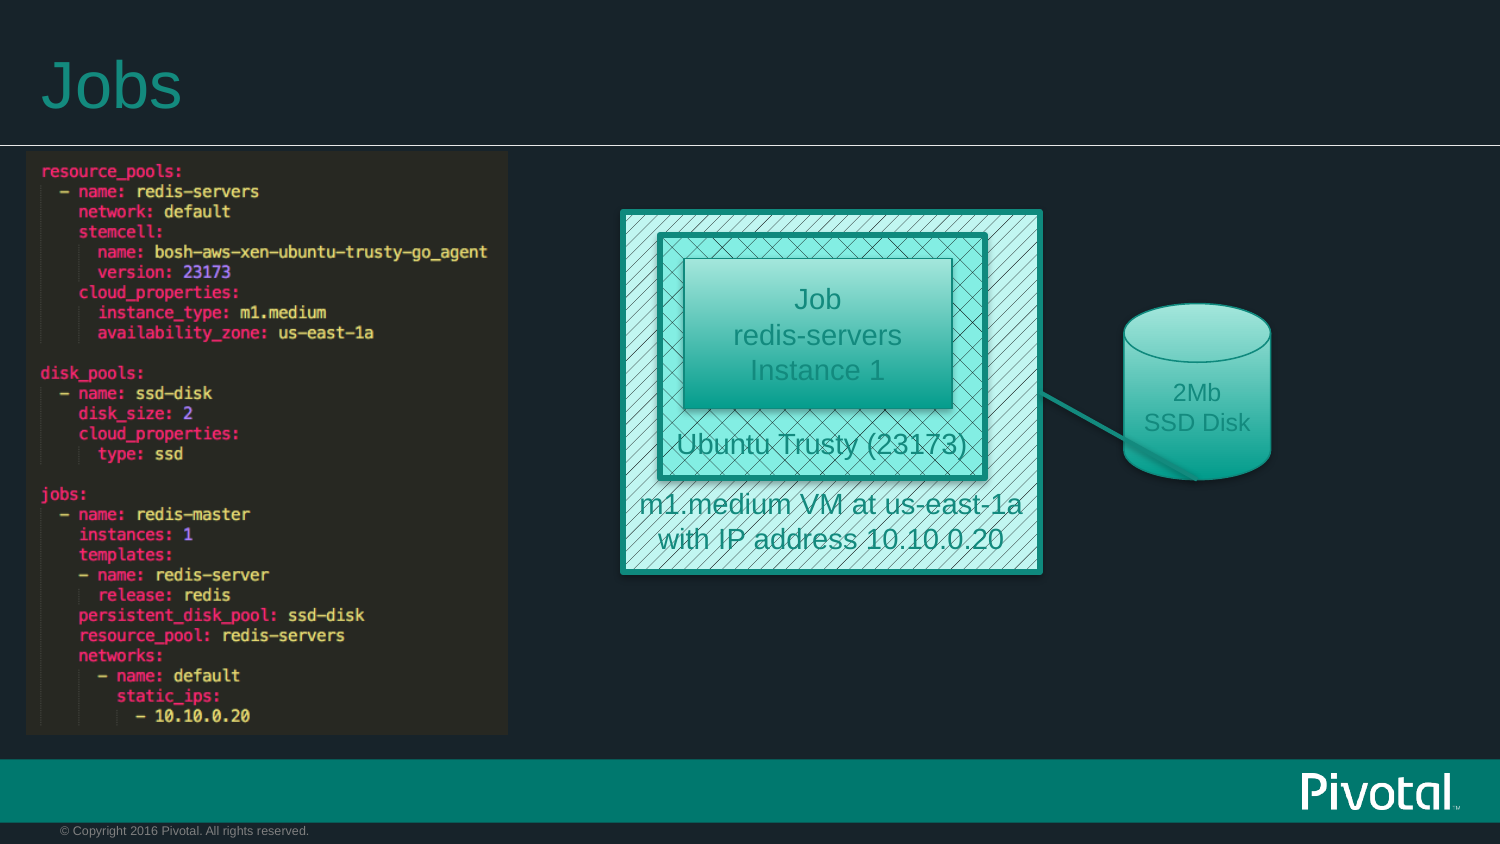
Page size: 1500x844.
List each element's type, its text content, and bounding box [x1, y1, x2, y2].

title Jobs [26, 52, 1461, 113]
text_box [622, 211, 1040, 573]
text_box Ubuntu Trusty (23173) [661, 417, 983, 468]
picture [1302, 773, 1460, 810]
picture [26, 150, 508, 735]
text_box 2Mb SSD Disk [1123, 302, 1272, 481]
text_box [659, 234, 986, 478]
text_box m1.medium VM at us-east-1a with IP address 10.10.0.20 [624, 478, 1039, 563]
text_box Job redis-servers Instance 1 [683, 258, 953, 409]
